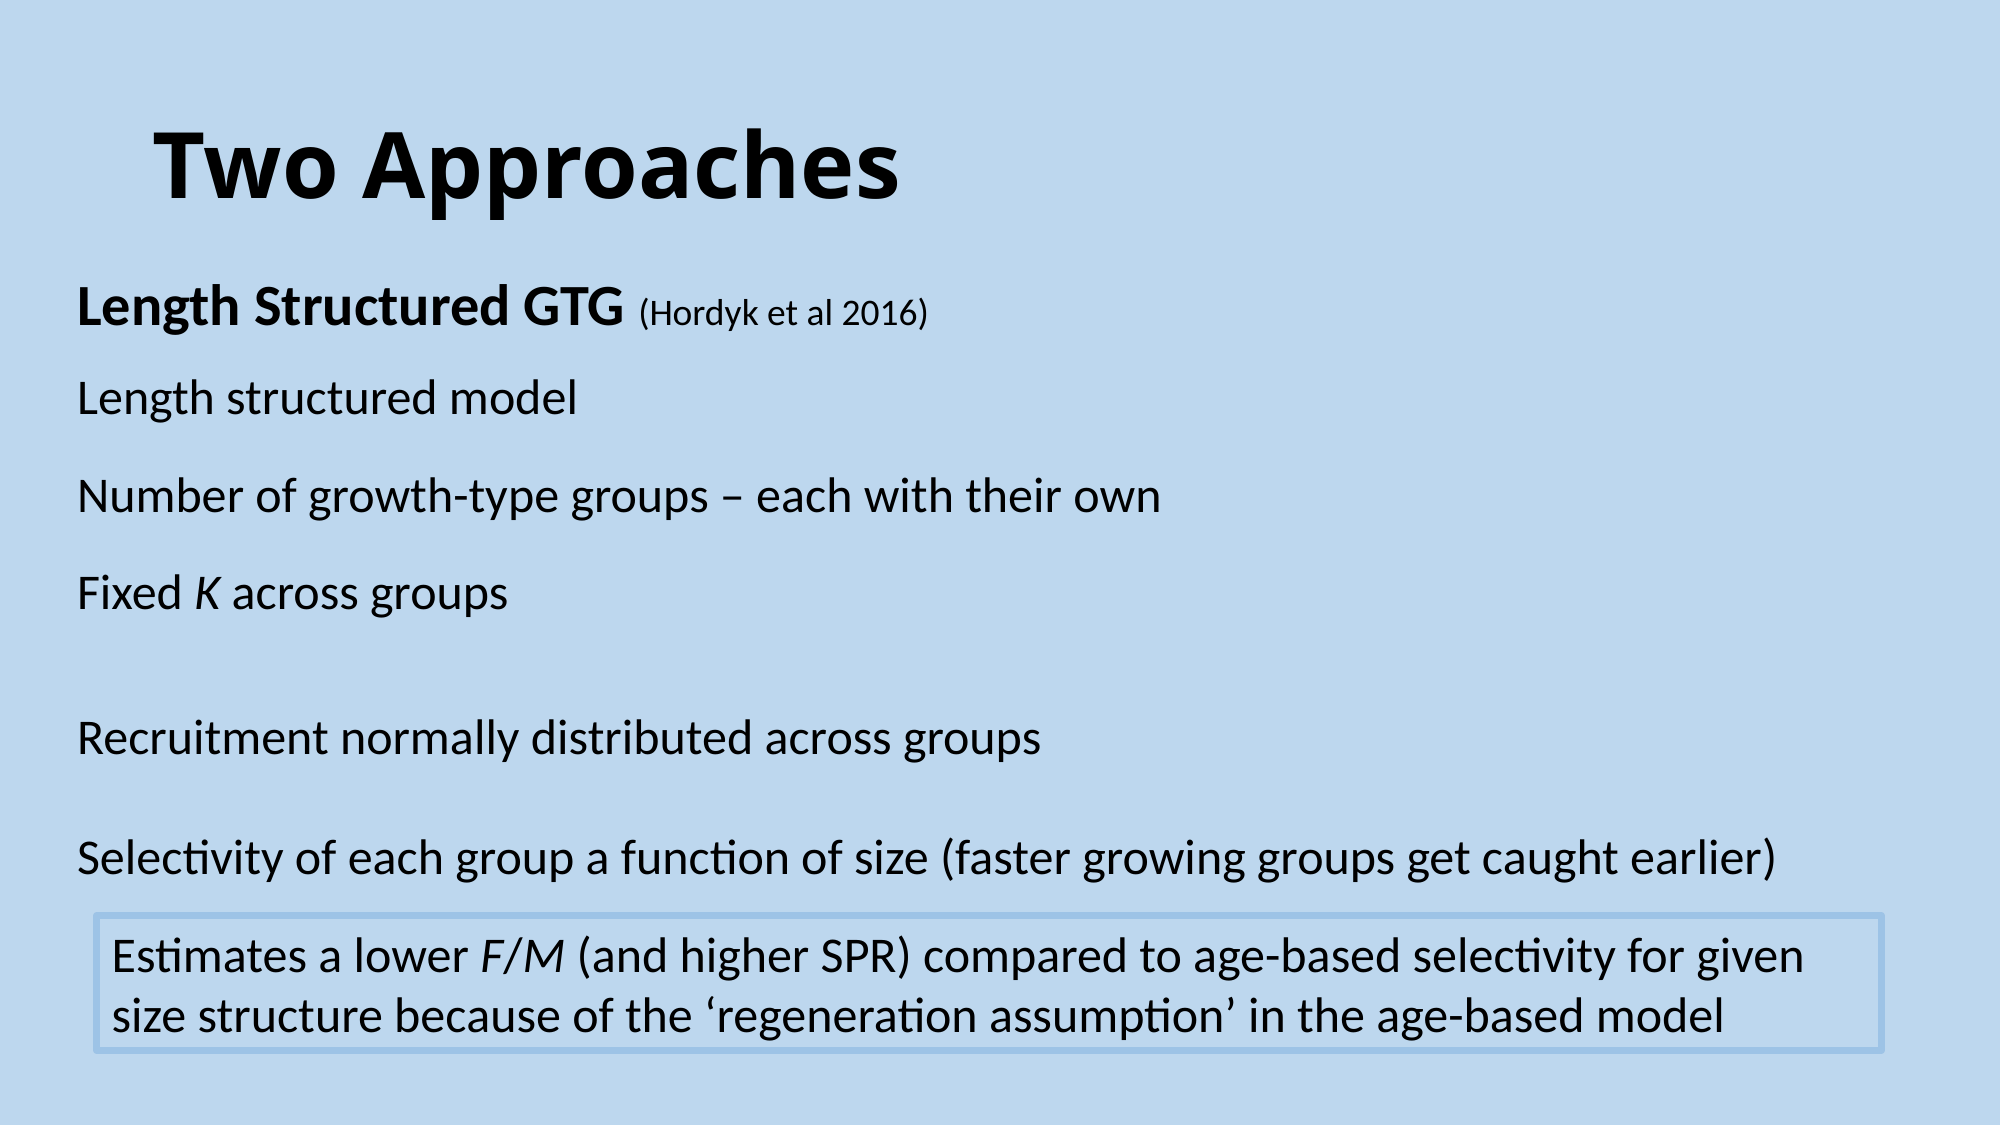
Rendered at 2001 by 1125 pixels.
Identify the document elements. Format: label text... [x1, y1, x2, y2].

title Two Approaches [137, 59, 1863, 278]
text_box Estimates a lower F/M (and higher SPR) compared to age-based selectivity for given size structure because of the ‘regeneration assumption’ in the age-based model [96, 915, 1882, 1051]
text_box Length Structured GTG (Hordyk et al 2016) [62, 260, 1827, 405]
